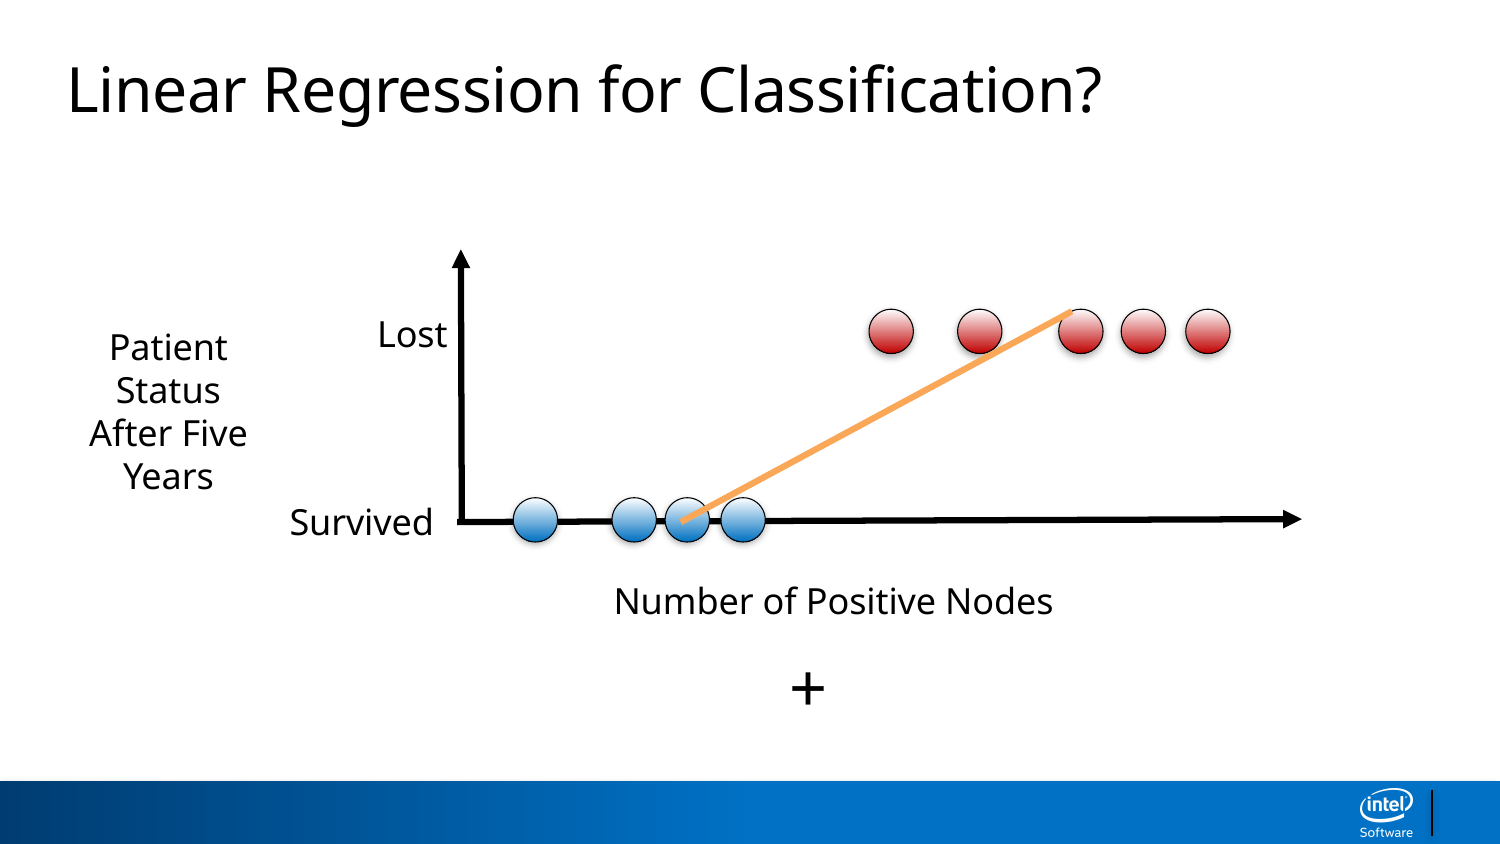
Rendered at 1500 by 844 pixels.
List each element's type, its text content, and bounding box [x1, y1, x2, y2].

text_box [614, 531, 655, 543]
text_box [723, 531, 764, 543]
text_box Linear Regression for Classification? [65, 50, 1450, 126]
text_box [1185, 308, 1231, 355]
text_box [512, 496, 559, 517]
text_box [693, 508, 711, 517]
text_box [515, 531, 556, 543]
text_box [720, 496, 766, 517]
text_box Number of Positive Nodes [612, 578, 1105, 622]
text_box Lost [357, 311, 449, 355]
text_box [1120, 308, 1167, 355]
text_box [611, 496, 657, 517]
text_box [1057, 308, 1104, 355]
text_box [956, 308, 1003, 355]
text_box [466, 518, 1303, 523]
text_box Survived [281, 499, 435, 543]
text_box Patient Status After Five Years [68, 324, 268, 497]
picture [1360, 788, 1413, 837]
text_box [667, 531, 708, 543]
text_box [868, 308, 915, 355]
text_box [664, 496, 707, 517]
